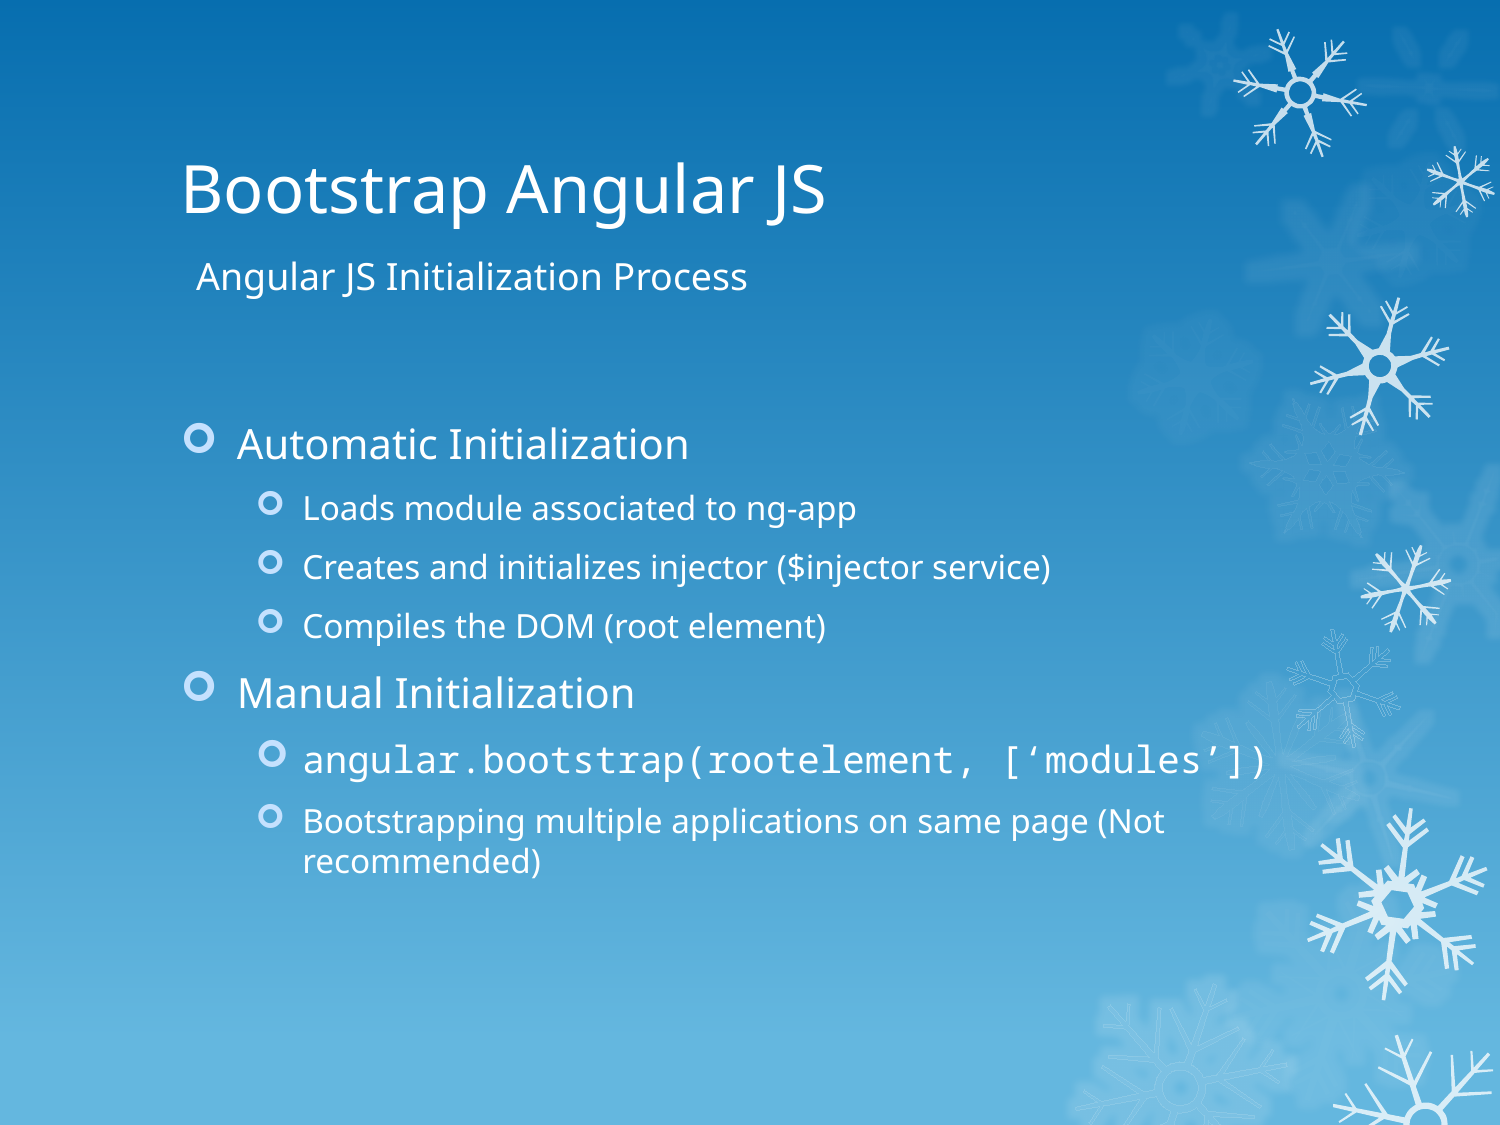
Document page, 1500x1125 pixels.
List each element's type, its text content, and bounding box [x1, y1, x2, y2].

text_box Angular JS Initialization Process [181, 224, 1350, 327]
title Bootstrap Angular JS [165, 110, 1335, 263]
list Automatic Initialization Loads module associated to ng-app Creates and initializes injector ($injector service) Compiles the DOM (root element) Manual Initialization angular.bootstrap(rootelement, [‘modules’]) Bootstrapping multiple applications on same page (Not recommended) [165, 337, 1335, 962]
